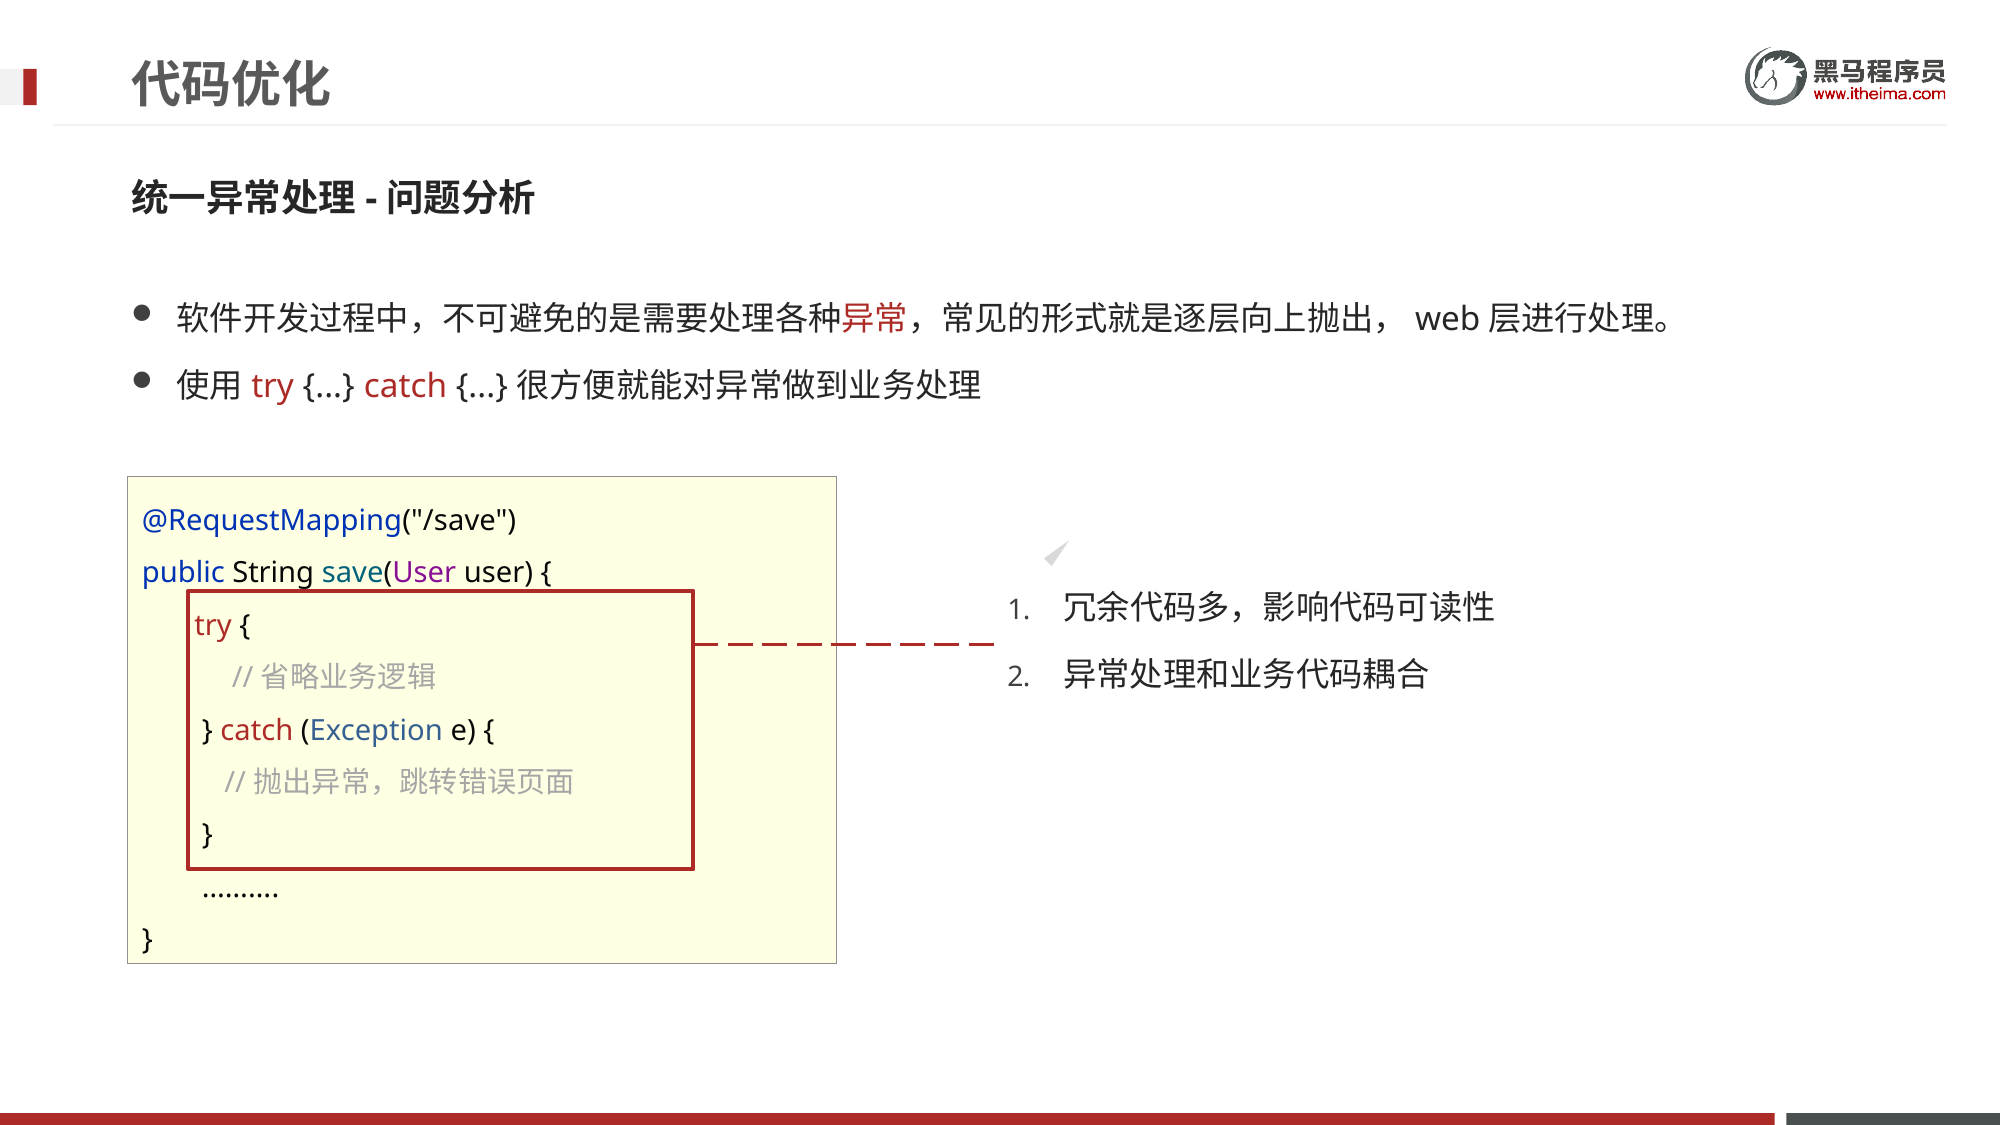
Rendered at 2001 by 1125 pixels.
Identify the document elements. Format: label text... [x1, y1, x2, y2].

text_box [186, 589, 695, 871]
title 代码优化 [116, 40, 1556, 125]
picture [1744, 46, 1946, 106]
text_box @RequestMapping("/save") public String save(User user) { try { //省略业务逻辑 } catch (Exception e) { //抛出异常，跳转错误页面 } ………. } [127, 476, 836, 963]
list 软件开发过程中，不可避免的是需要处理各种异常，常见的形式就是逐层向上抛出，web层进行处理。 使用try {...} catch {...}很方便就能对异常做到业务处理 [116, 270, 1785, 423]
text_box 冗余代码多，影响代码可读性 异常处理和业务代码耦合 [992, 559, 1857, 911]
list 统一异常处理-问题分析 [116, 154, 1880, 239]
text_box [1041, 538, 1071, 559]
